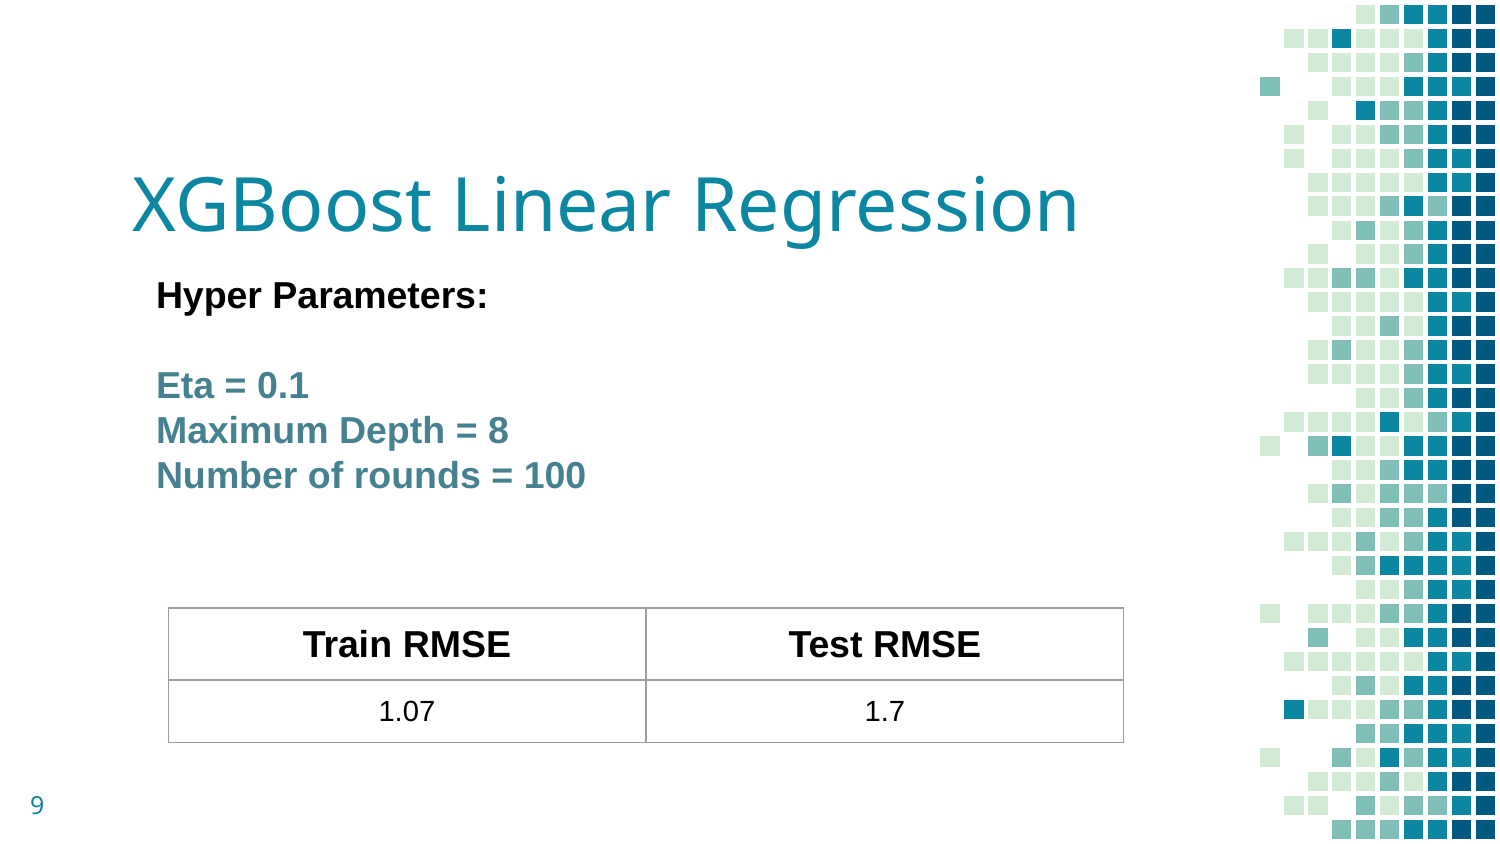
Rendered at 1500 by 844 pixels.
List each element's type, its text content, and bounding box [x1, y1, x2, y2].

table_header Train RMSE [169, 630, 645, 679]
text_box Hyper Parameters: Eta = 0.1 Maximum Depth = 8 Number of rounds = 100 [15, 137, 775, 630]
title XGBoost Linear Regression [117, 121, 1227, 262]
table_header Test RMSE [647, 609, 1123, 679]
table_cell 1.7 [647, 681, 1123, 742]
slide_number 9 [15, 774, 105, 839]
table_cell 1.07 [169, 681, 645, 742]
